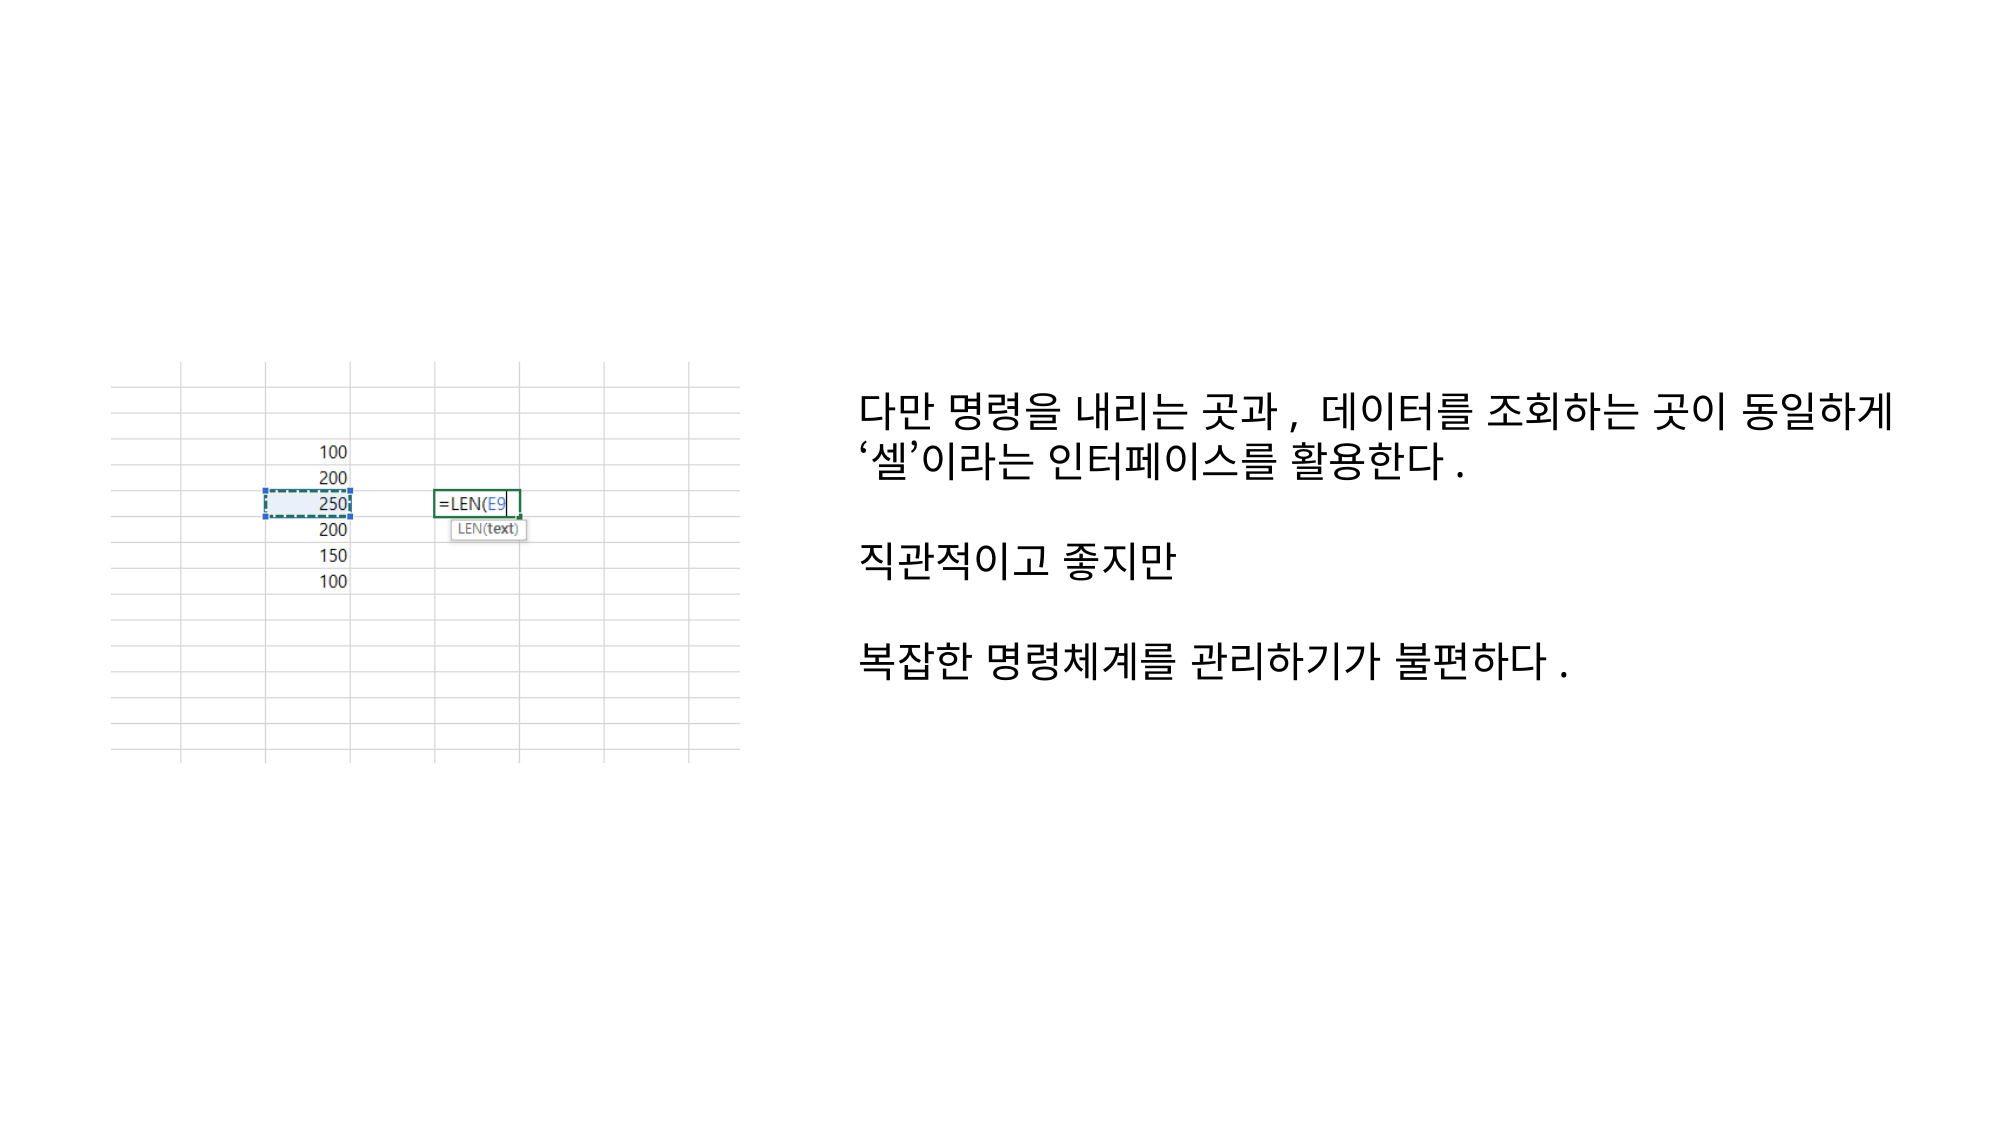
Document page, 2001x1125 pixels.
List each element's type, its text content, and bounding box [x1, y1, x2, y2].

text_box 다만 명령을 내리는 곳과, 데이터를 조회하는 곳이 동일하게 ‘셀’이라는 인터페이스를 활용한다. 직관적이고 좋지만 복잡한 명령체계를 관리하기가 불편하다. [843, 378, 1919, 693]
picture [111, 362, 740, 763]
